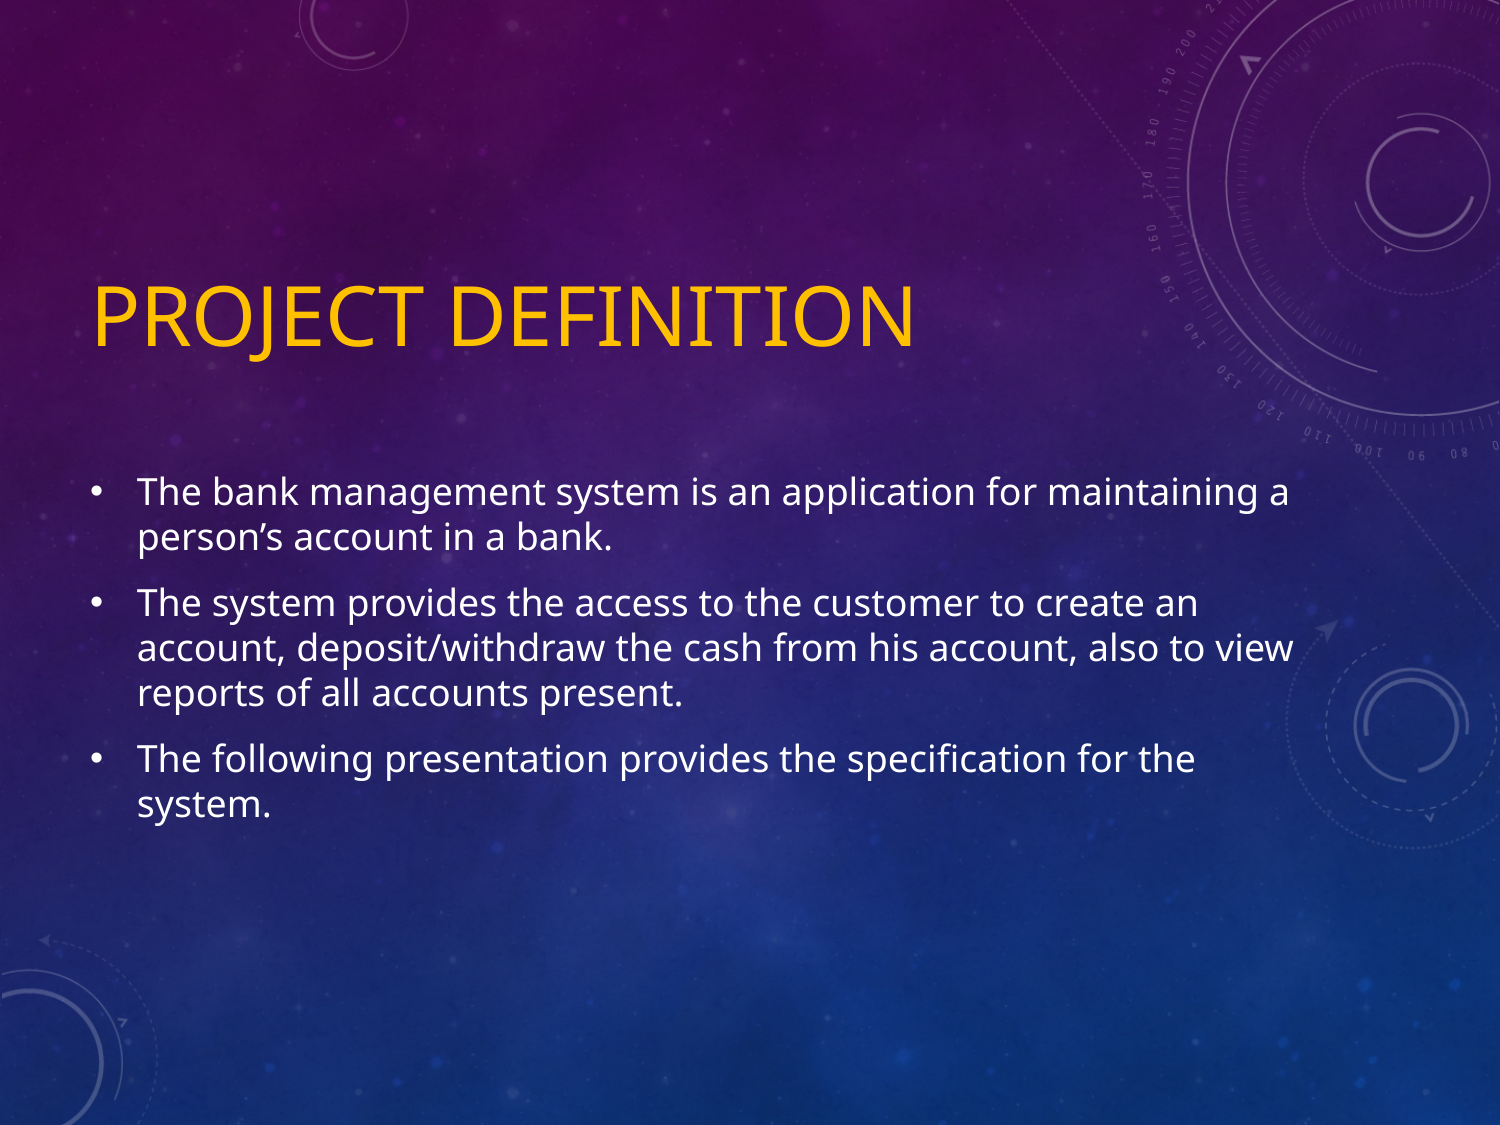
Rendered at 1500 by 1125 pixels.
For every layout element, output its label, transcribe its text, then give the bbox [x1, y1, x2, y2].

title Project definition [75, 193, 1350, 347]
list The bank management system is an application for maintaining a person’s account in a bank. The system provides the access to the customer to create an account, deposit/withdraw the cash from his account, also to view reports of all accounts present. The following presentation provides the specification for the system. [75, 347, 1350, 946]
picture [0, 0, 1500, 1125]
